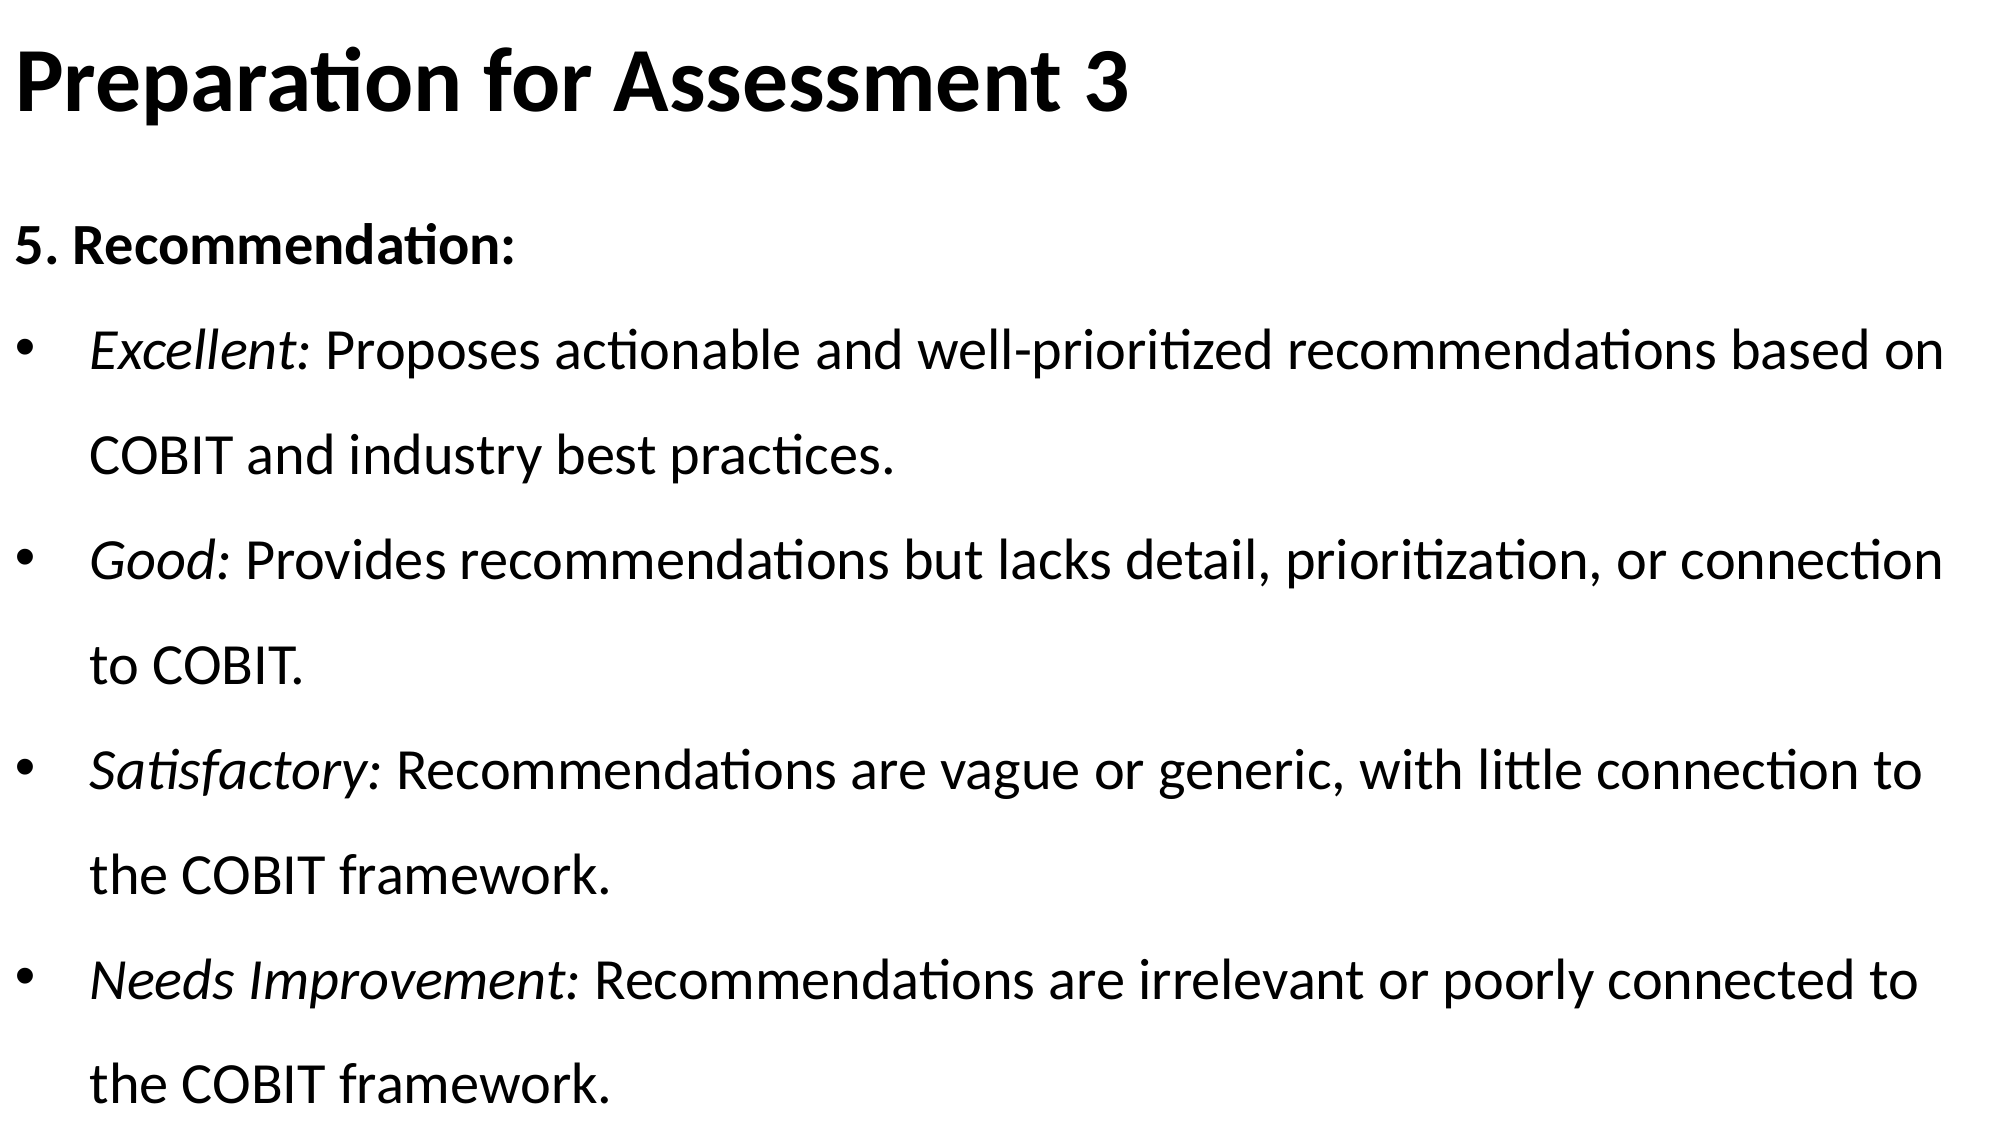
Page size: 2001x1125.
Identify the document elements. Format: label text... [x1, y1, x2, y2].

title Preparation for Assessment 3 [0, 0, 2000, 163]
text_box 5. Recommendation: Excellent: Proposes actionable and well-prioritized recommendations based on COBIT and industry best practices. Good: Provides recommendations but lacks detail, prioritization, or connection to COBIT. Satisfactory: Recommendations are vague or generic, with little connection to the COBIT framework. Needs Improvement: Recommendations are irrelevant or poorly connected to the COBIT framework. [0, 163, 2000, 1123]
